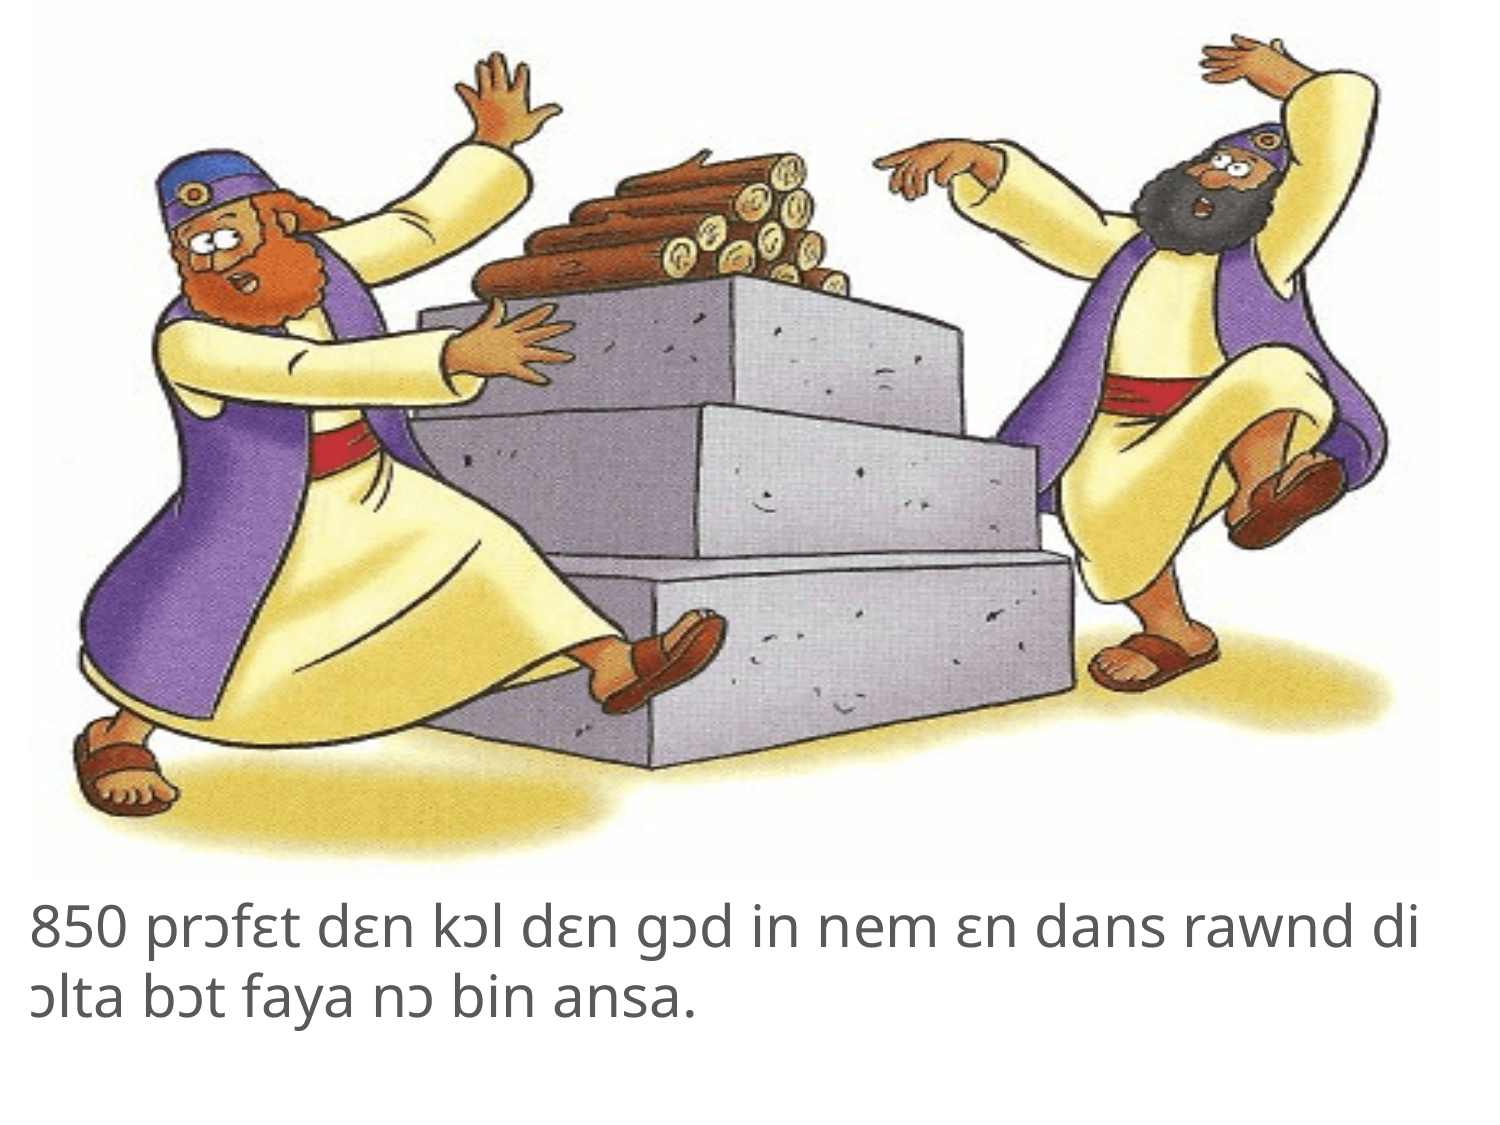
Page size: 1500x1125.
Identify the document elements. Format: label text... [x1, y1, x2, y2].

text_box 850 prɔfɛt dɛn kɔl dɛn gɔd in nem ɛn dans rawnd di ɔlta bɔt faya nɔ bin ansa. [14, 881, 1500, 1037]
picture [29, 0, 1441, 882]
